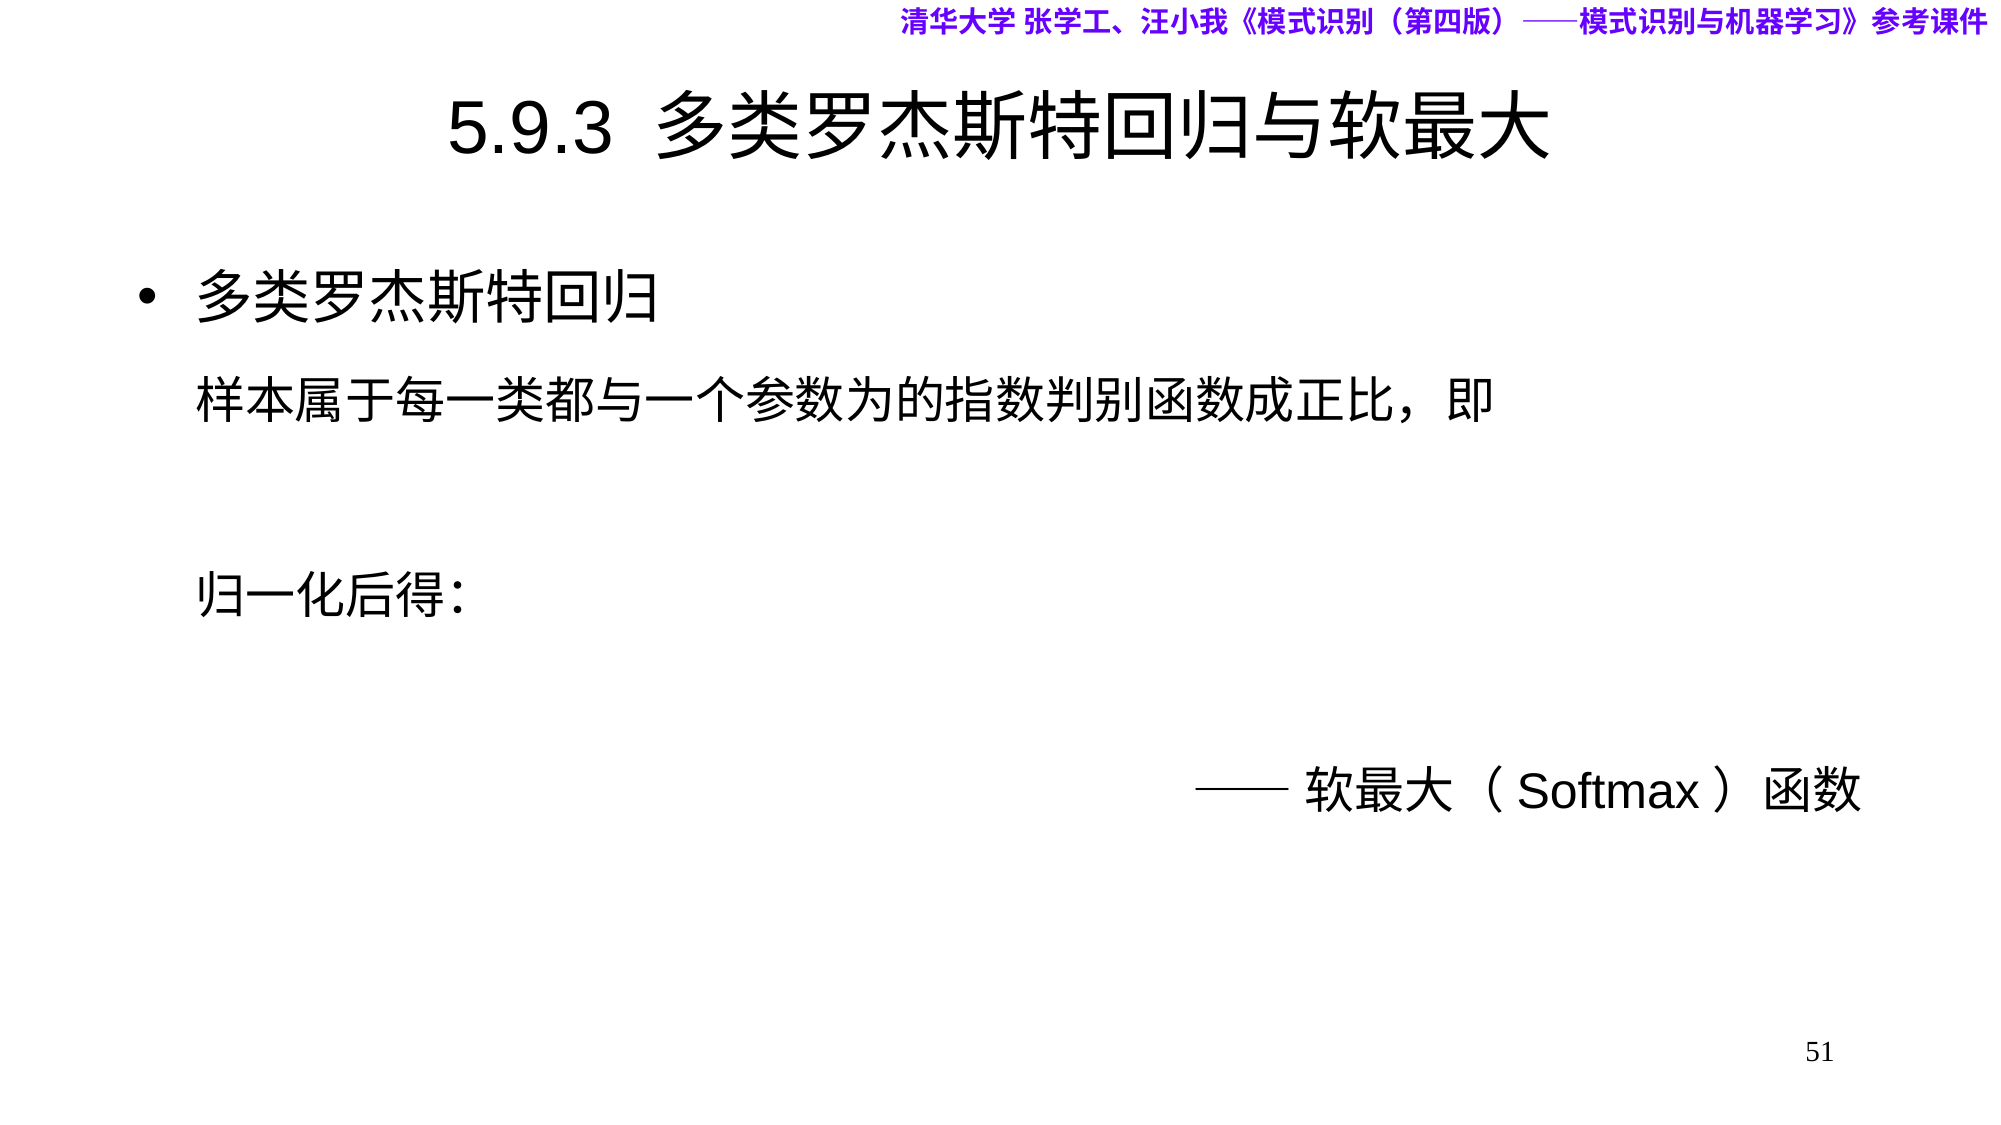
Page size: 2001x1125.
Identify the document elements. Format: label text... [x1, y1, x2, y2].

slide_number 51 [1433, 1024, 1851, 1101]
text_box 清华大学 张学工、汪小我《模式识别（第四版）——模式识别与机器学习》参考课件 [546, 3, 2000, 46]
text_box 5.9.3 多类罗杰斯特回归与软最大 [214, 62, 1786, 185]
